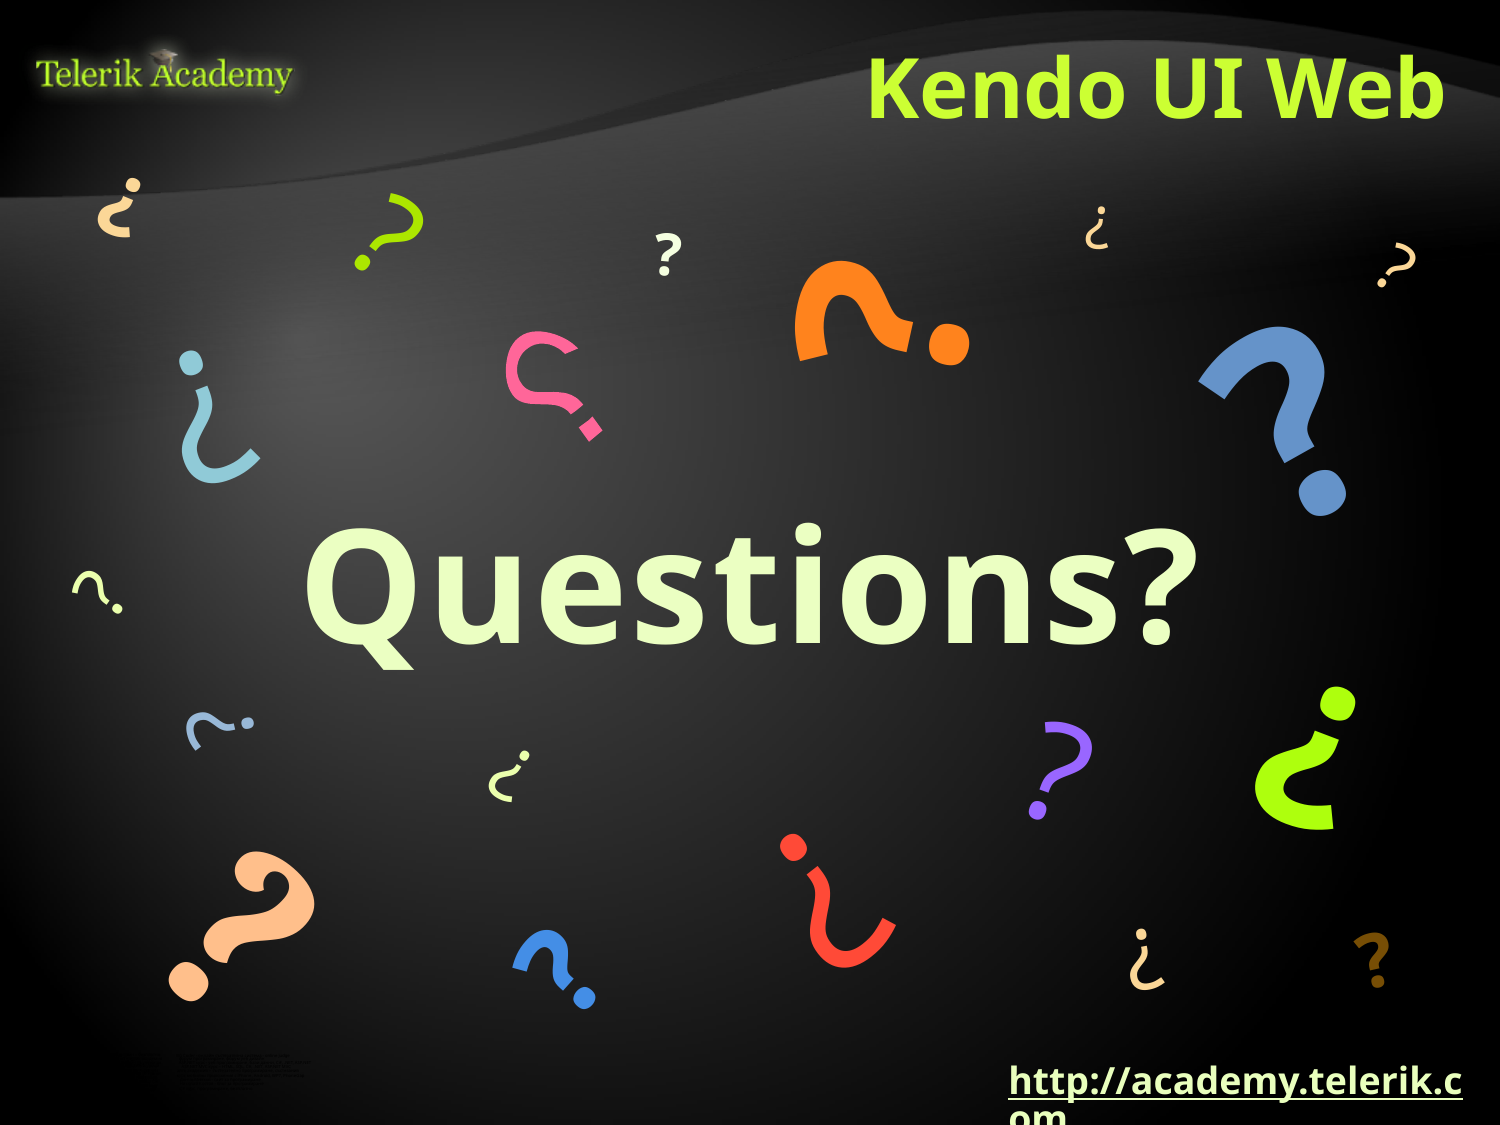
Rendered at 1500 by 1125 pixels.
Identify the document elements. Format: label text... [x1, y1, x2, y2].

picture [0, 0, 1500, 1125]
title Kendo UI Web [300, 24, 1463, 163]
list http://academy.telerik.com [993, 1050, 1481, 1111]
